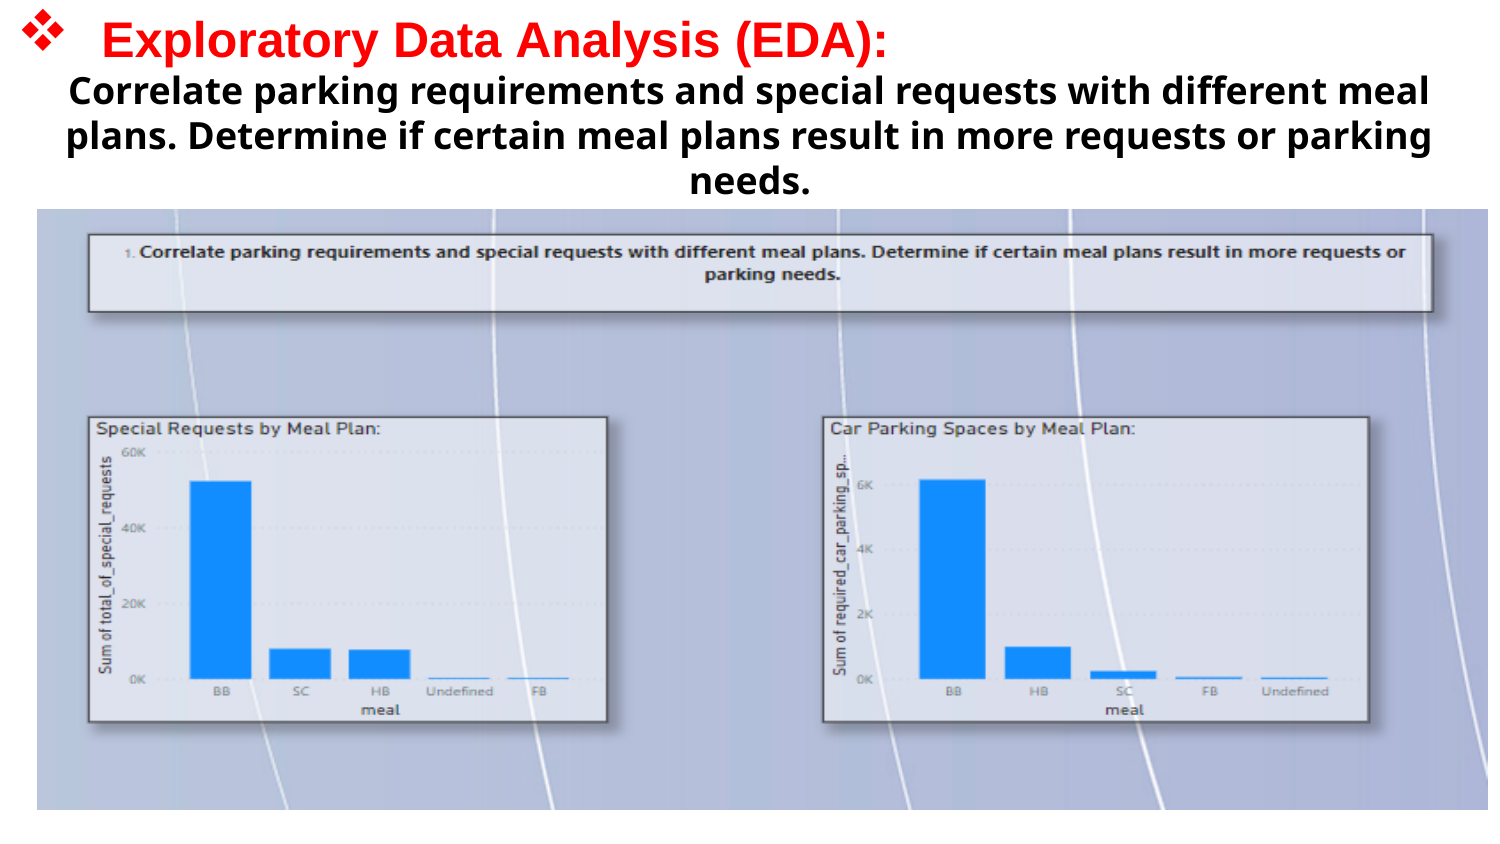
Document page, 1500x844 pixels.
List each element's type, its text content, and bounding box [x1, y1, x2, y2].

picture [37, 209, 1488, 810]
text_box Exploratory Data Analysis (EDA): Correlate parking requirements and special requests with different meal plans. Determine if certain meal plans result in more requests or parking needs. [0, 0, 1500, 330]
